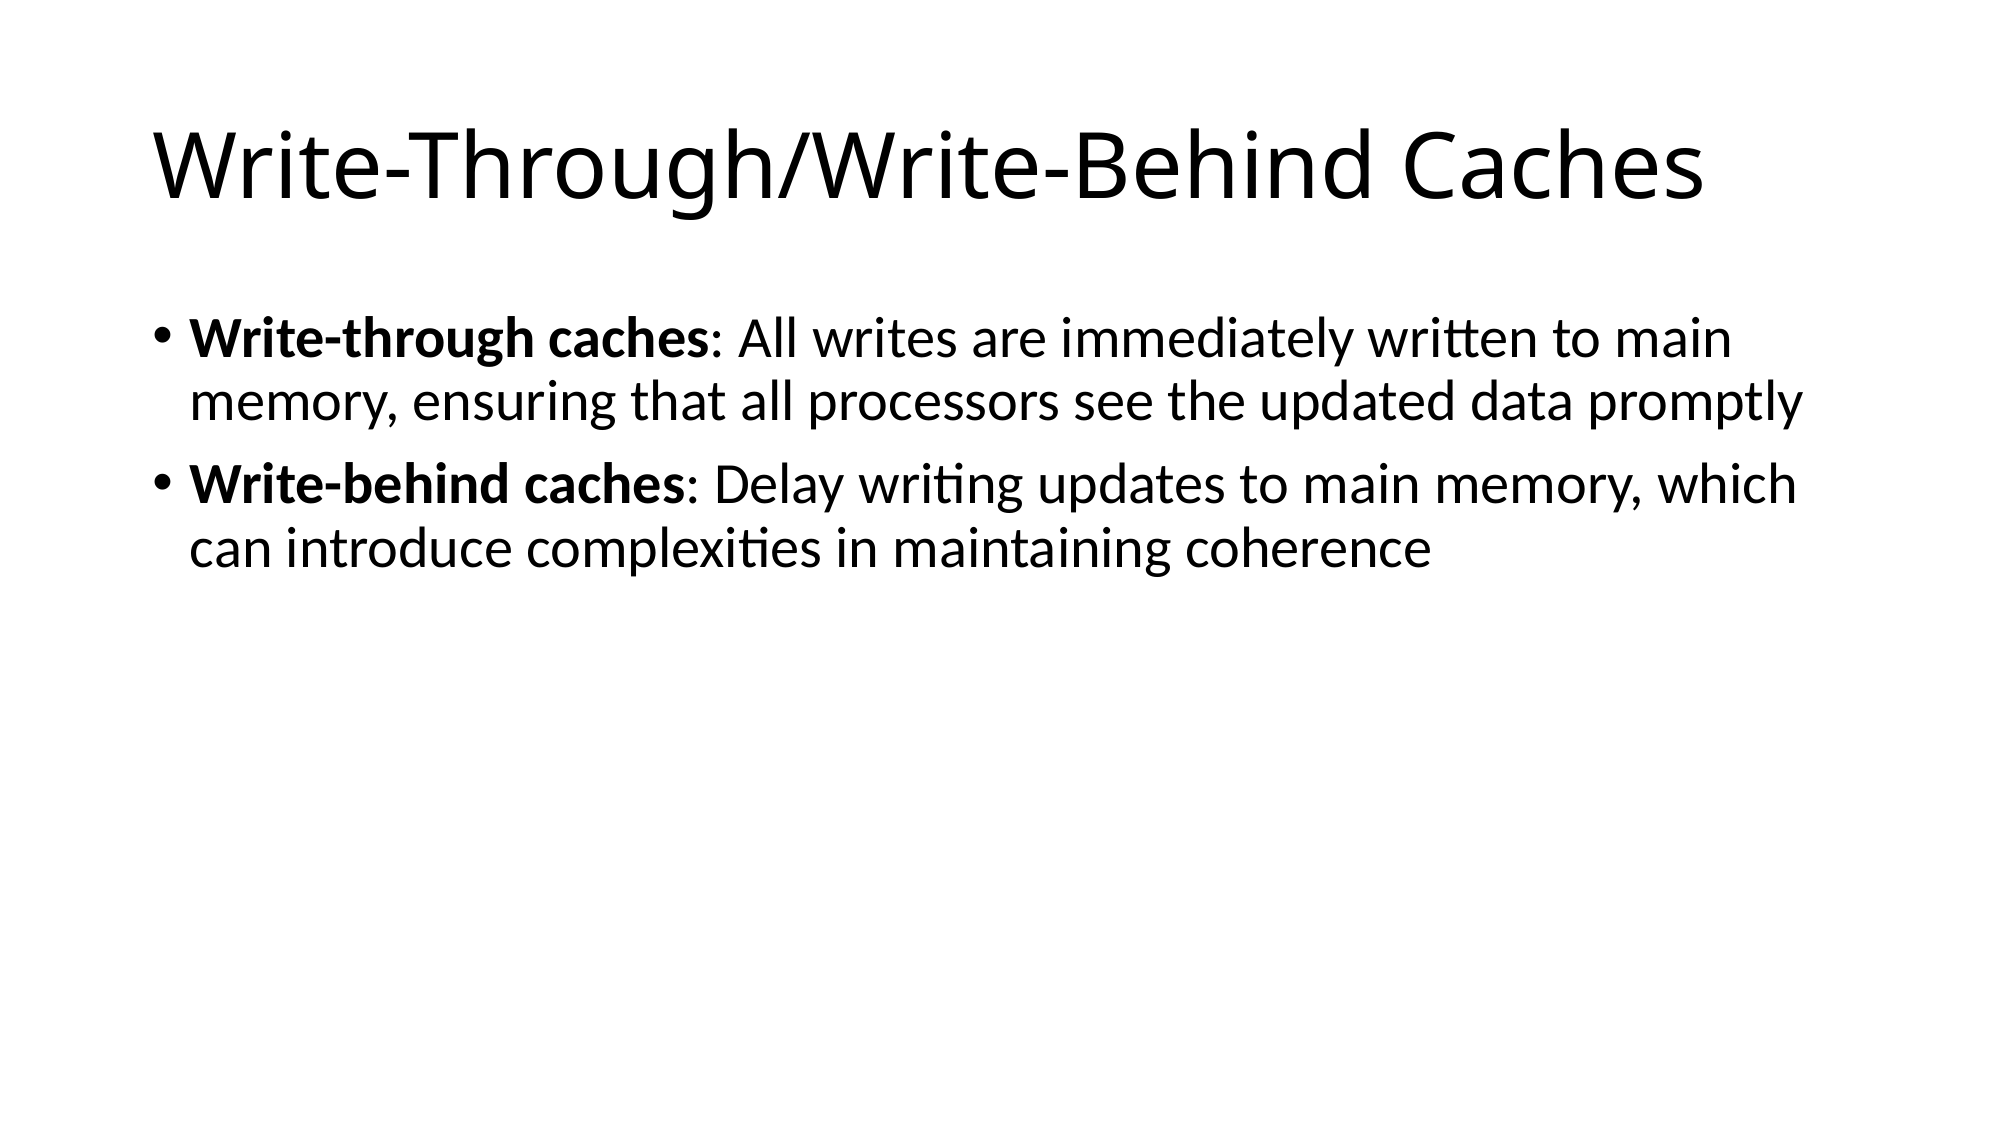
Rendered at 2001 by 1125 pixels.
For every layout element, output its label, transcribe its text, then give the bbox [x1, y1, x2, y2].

list Write-through caches: All writes are immediately written to main memory, ensuring that all processors see the updated data promptly Write-behind caches: Delay writing updates to main memory, which can introduce complexities in maintaining coherence [137, 299, 1863, 1014]
title Write-Through/Write-Behind Caches [137, 59, 1863, 278]
